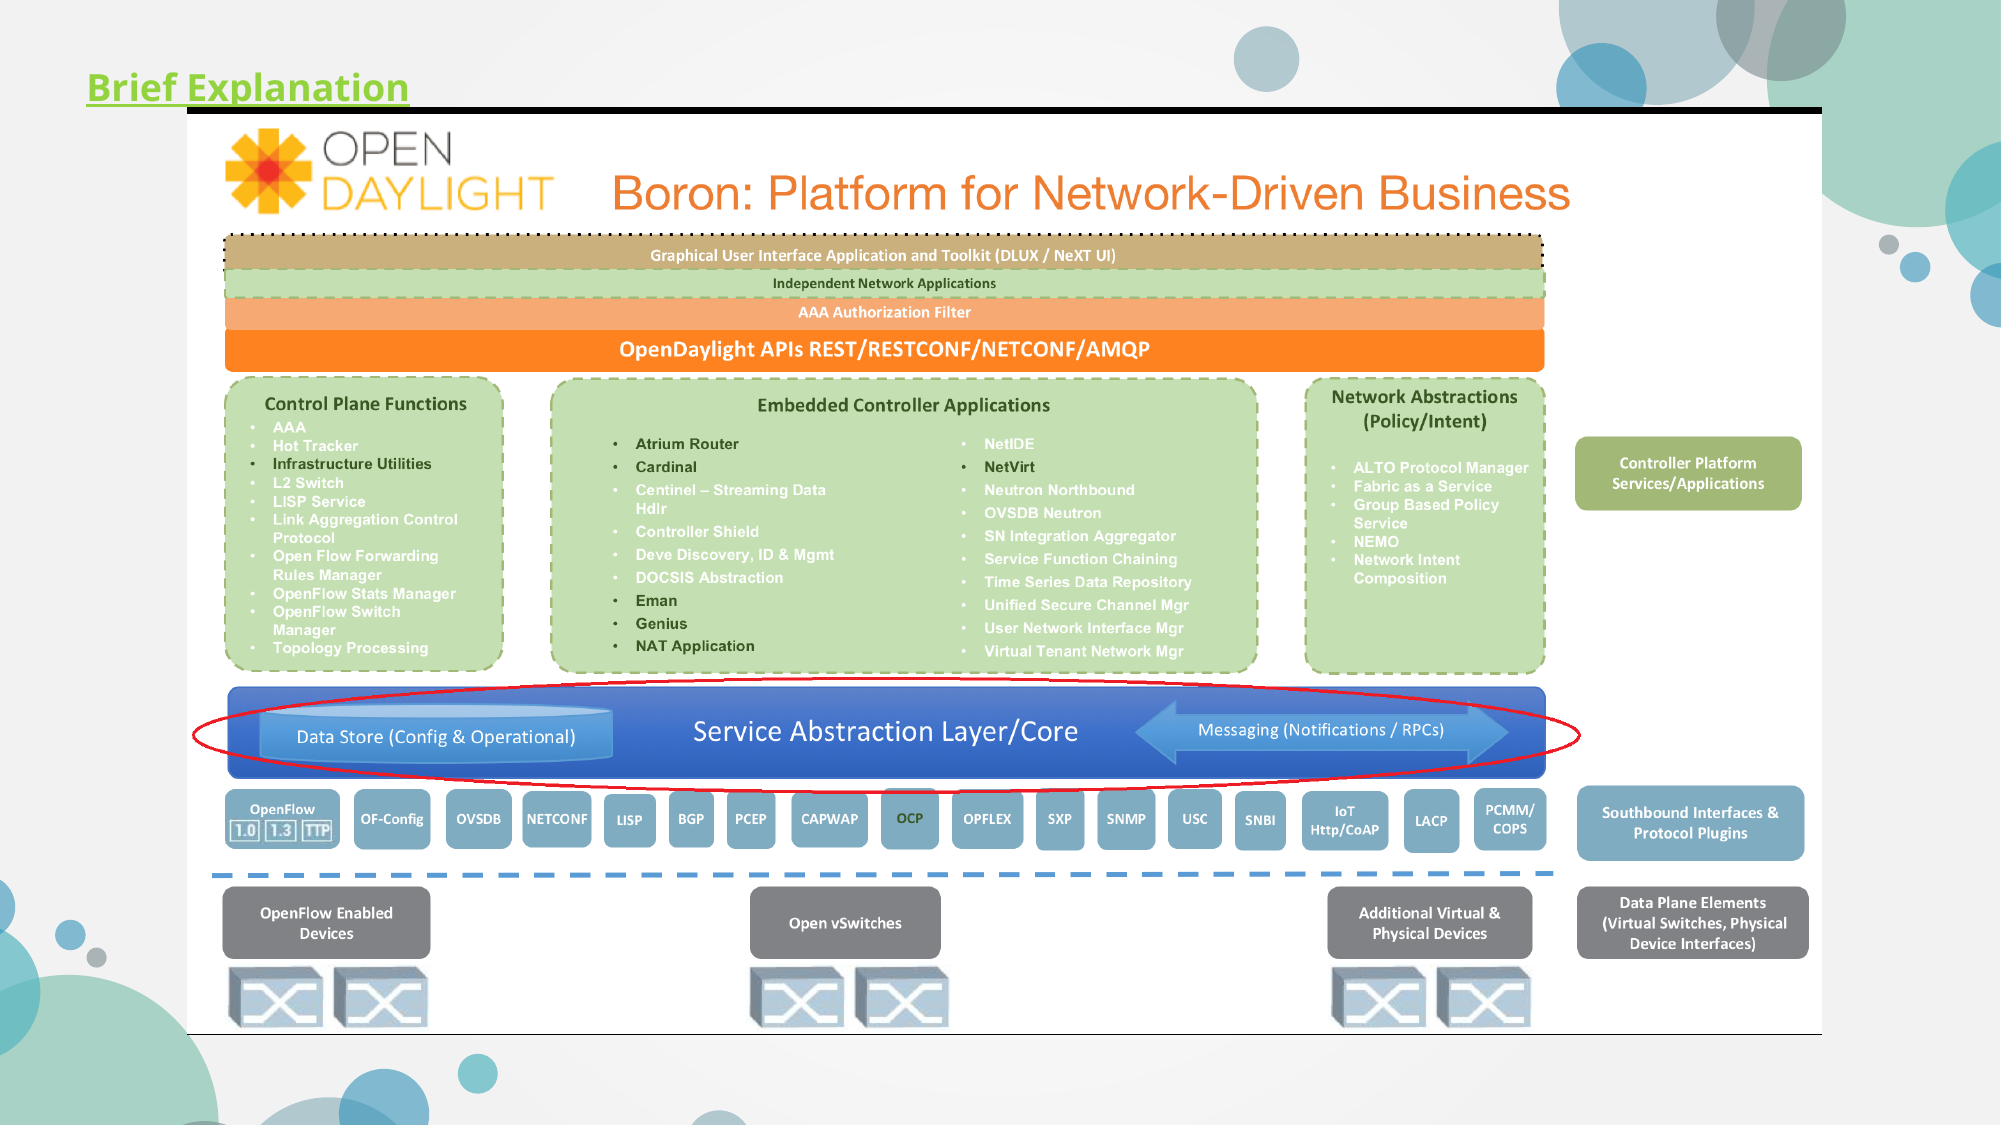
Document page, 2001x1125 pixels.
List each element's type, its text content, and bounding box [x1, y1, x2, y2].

picture [187, 107, 1822, 1035]
list Brief Explanation [71, 41, 630, 108]
